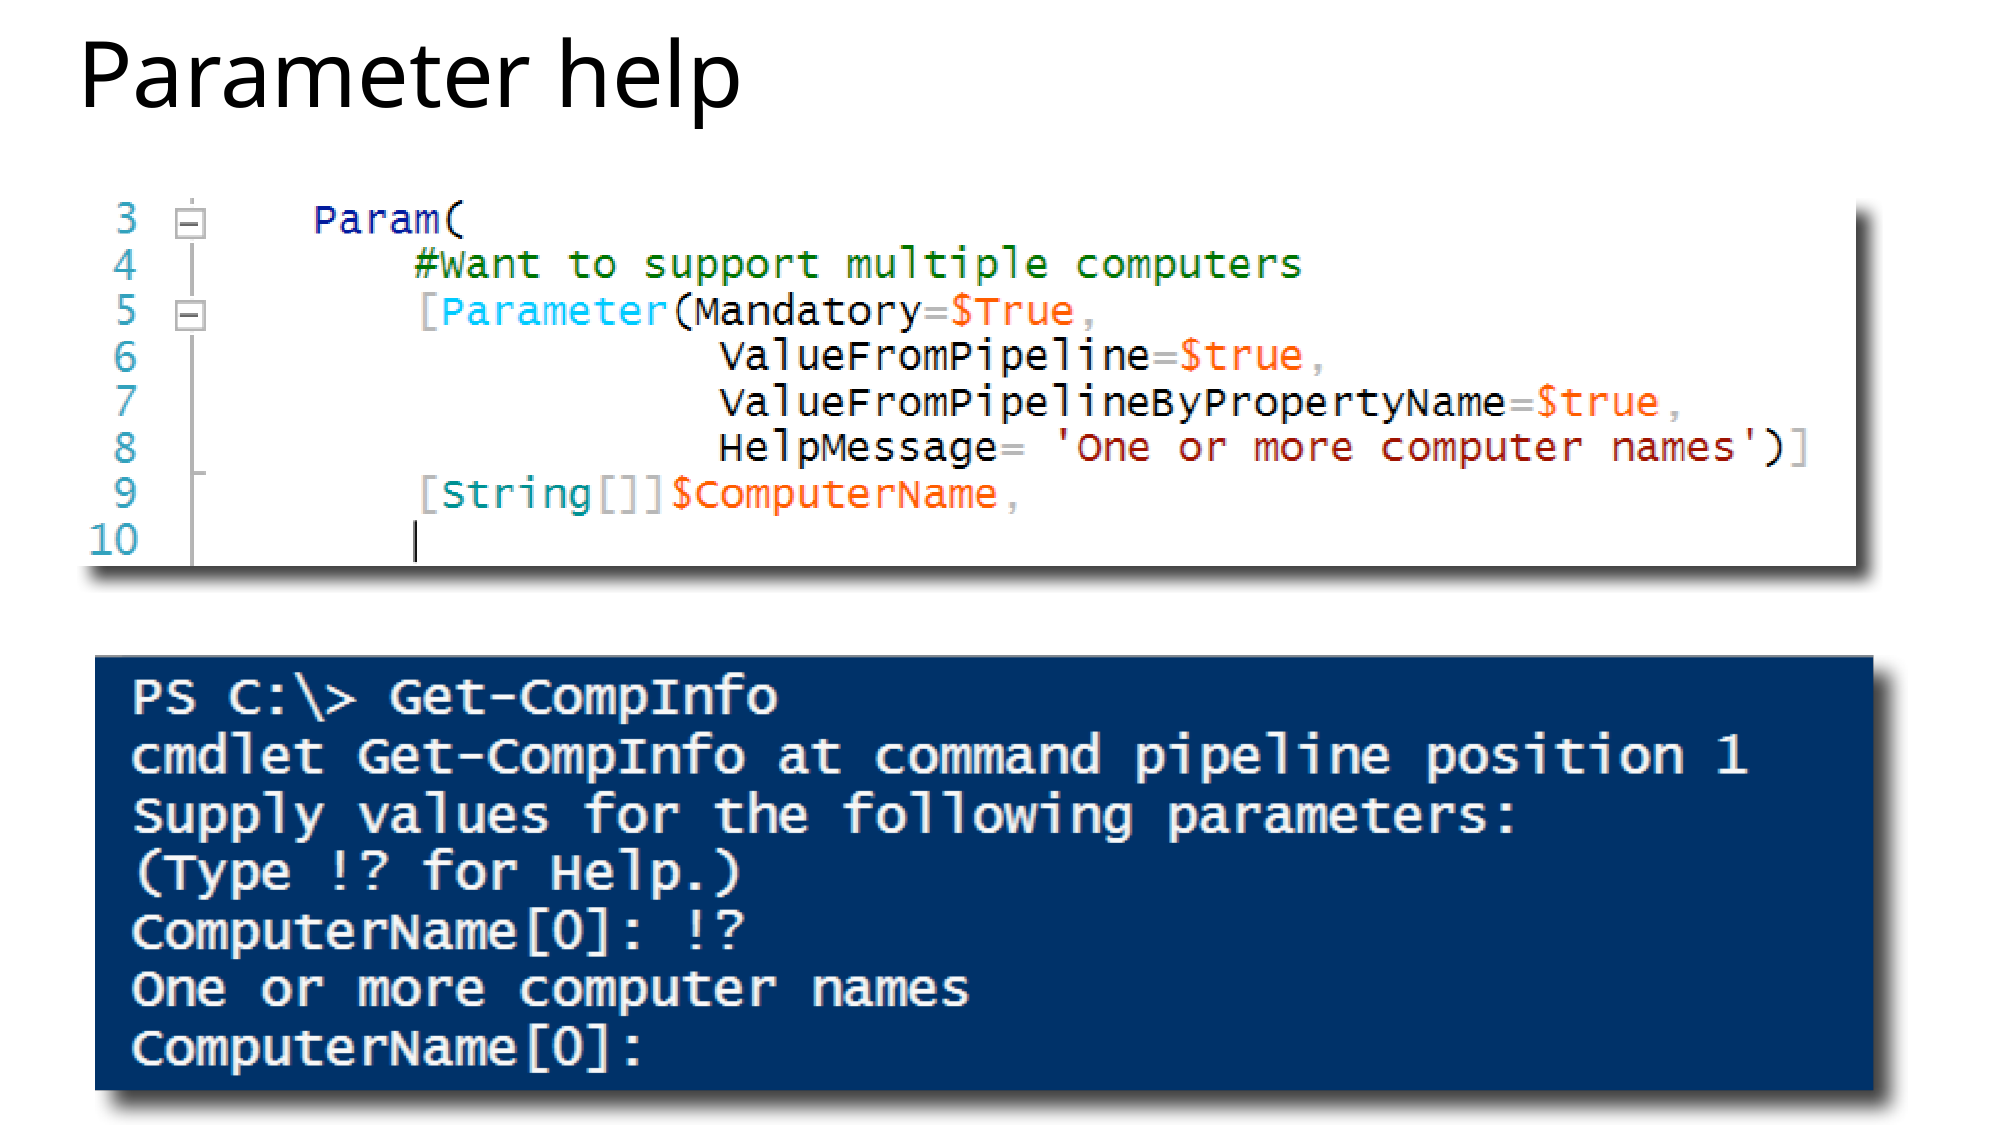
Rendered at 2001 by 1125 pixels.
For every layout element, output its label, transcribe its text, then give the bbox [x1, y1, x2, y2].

picture [95, 655, 1908, 1125]
title Parameter help [62, 29, 1953, 205]
picture [77, 198, 1883, 593]
